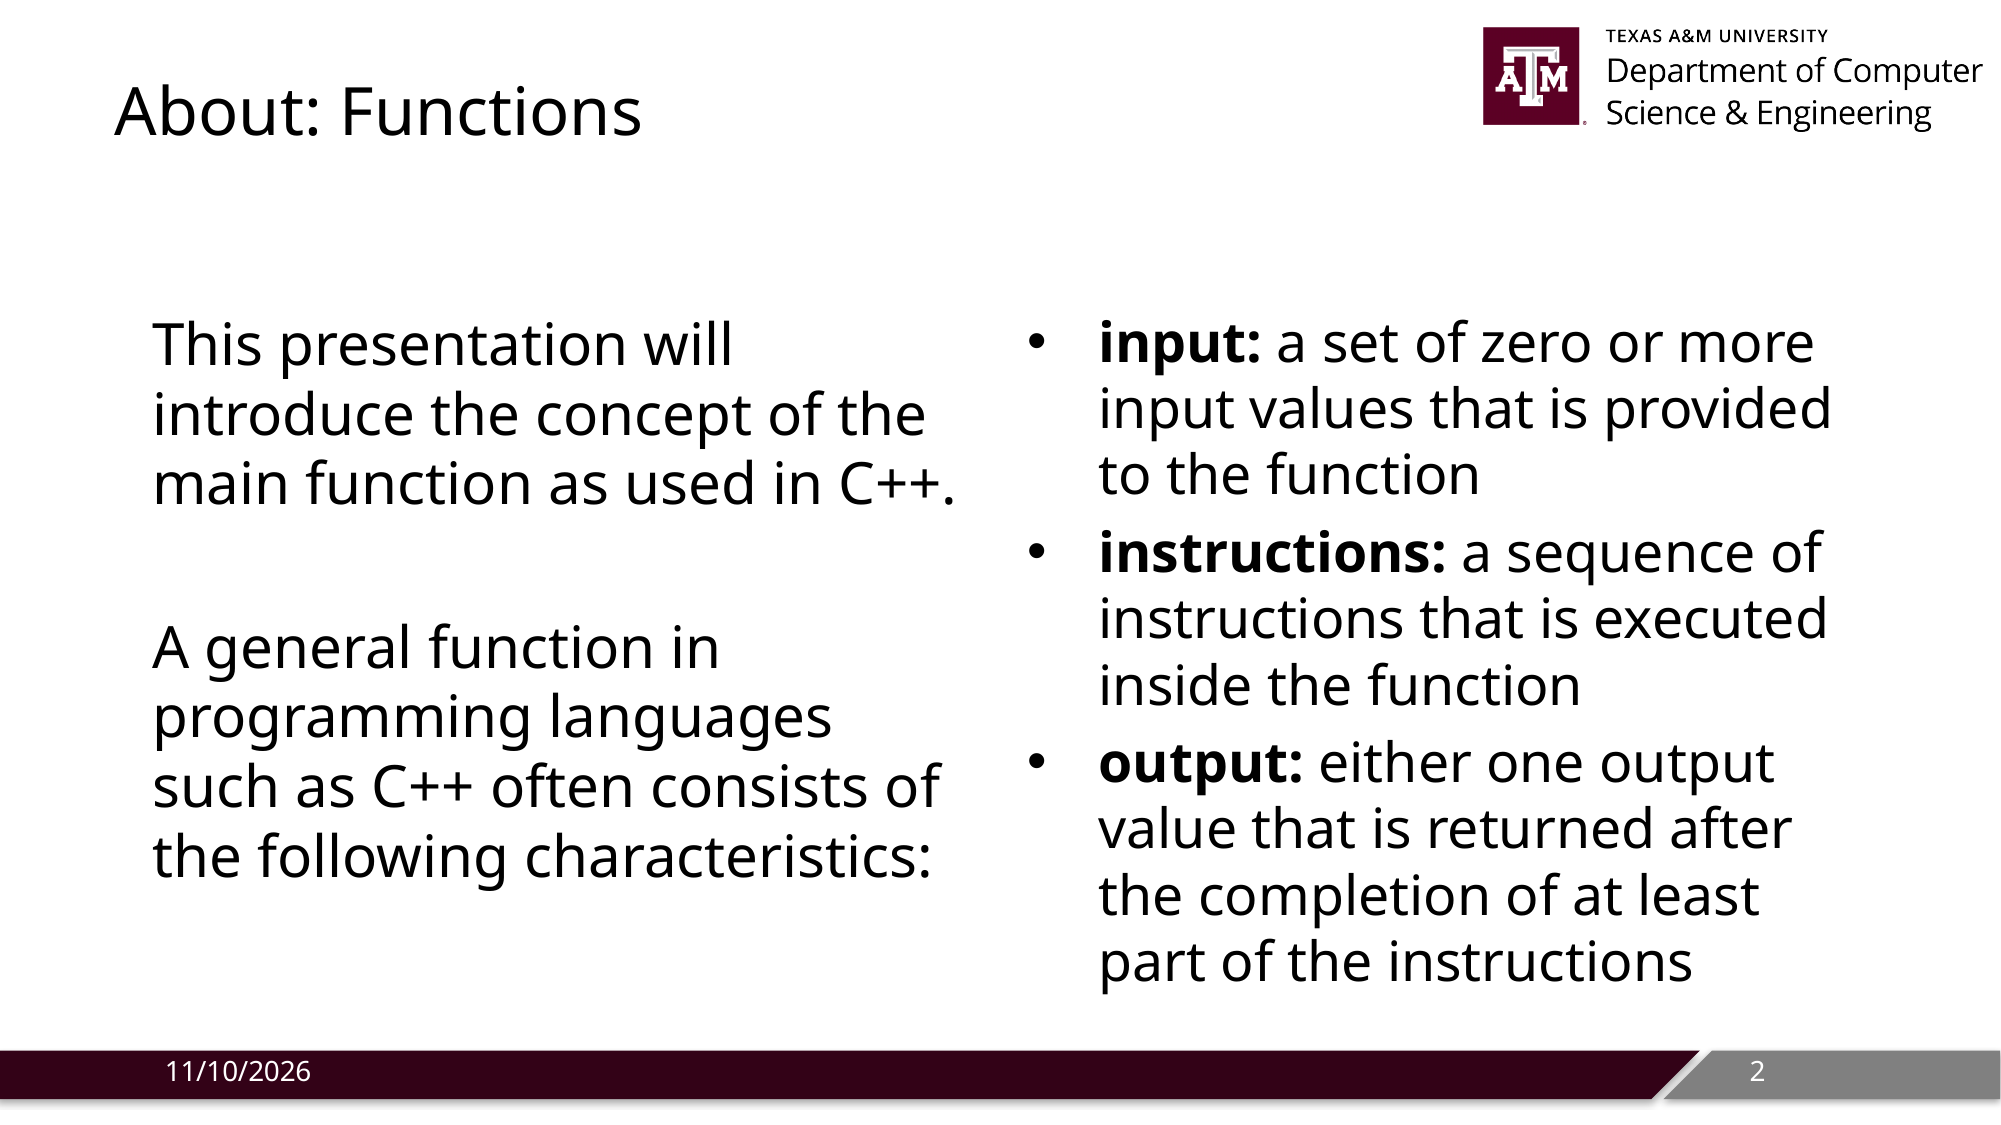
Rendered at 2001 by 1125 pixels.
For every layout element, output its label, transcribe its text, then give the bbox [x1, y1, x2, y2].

list This presentation will introduce the concept of the main function as used in C++. A general function in programming languages such as C++ often consists of the following characteristics: [137, 299, 988, 1014]
title About: Functions [99, 41, 1225, 175]
list input: a set of zero or more input values that is provided to the function instructions: a sequence of instructions that is executed inside the function output: either one output value that is returned after the completion of at least part of the instructions [1012, 299, 1863, 1014]
picture [1483, 27, 1983, 132]
